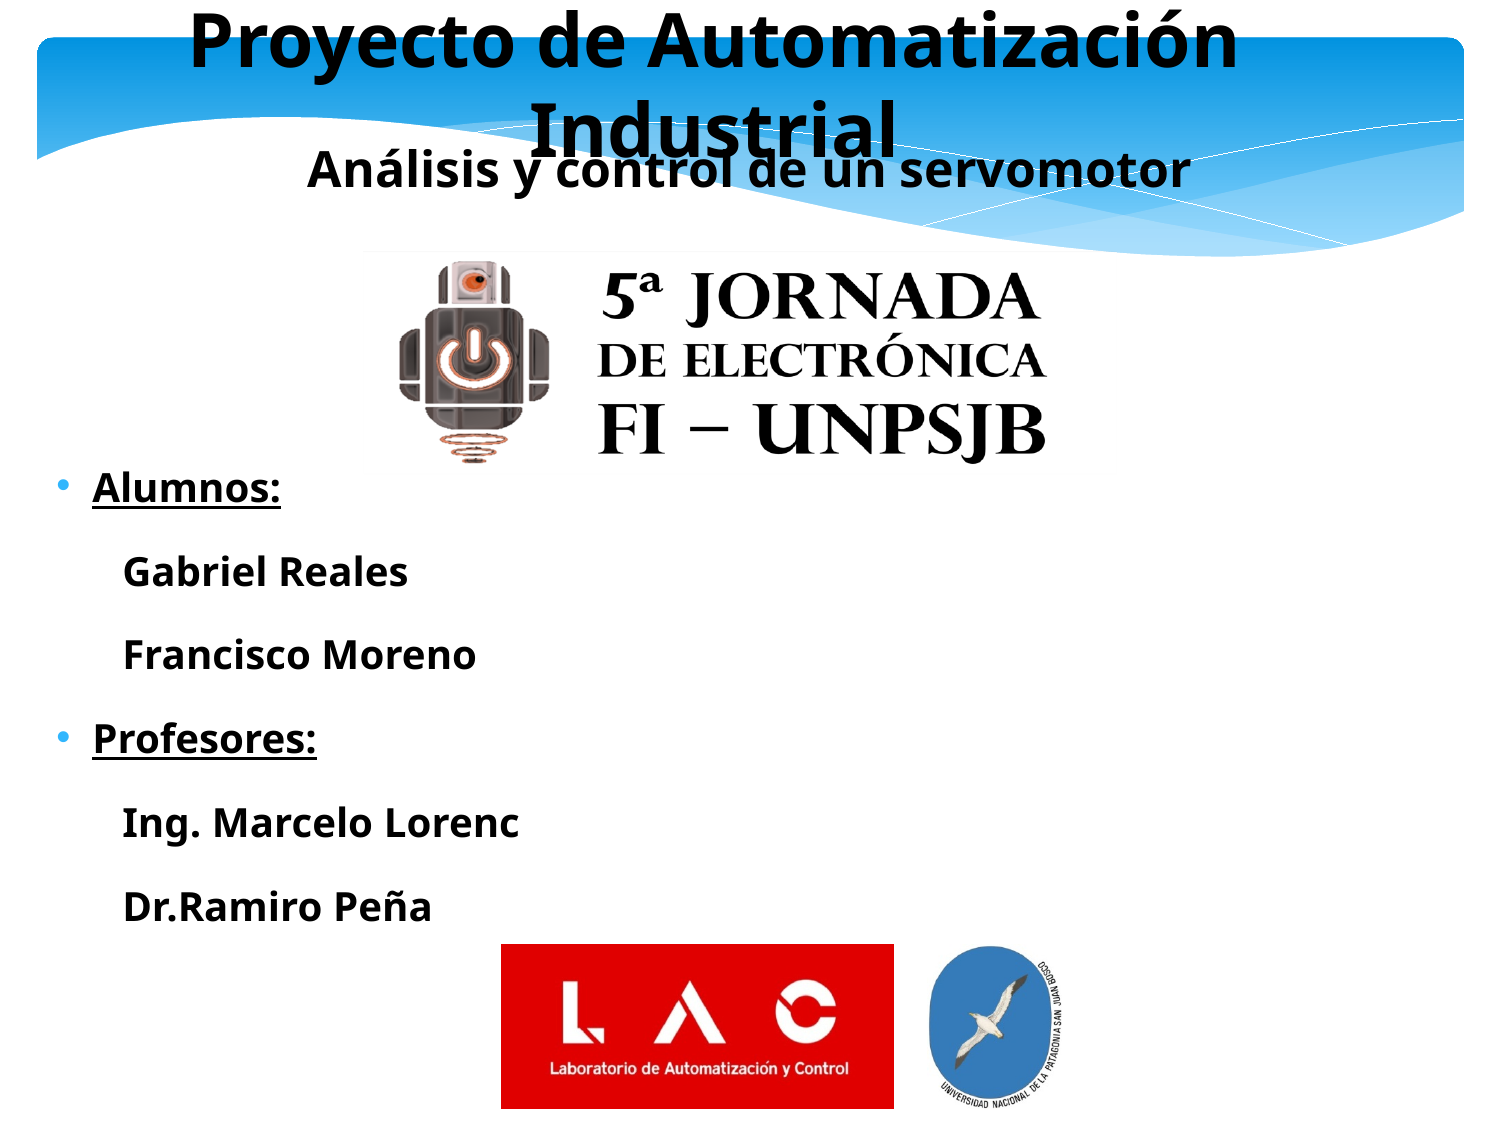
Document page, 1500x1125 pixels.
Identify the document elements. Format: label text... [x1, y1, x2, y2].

picture [926, 943, 1062, 1109]
list Alumnos: Gabriel Reales Francisco Moreno Profesores: Ing. Marcelo Lorenc Dr.Ramiro Peña [41, 468, 1459, 943]
picture [501, 943, 894, 1109]
text_box Análisis y control de un servomotor [0, 129, 1500, 205]
picture [363, 238, 1117, 510]
title Proyecto de Automatización Industrial [0, 0, 1429, 129]
